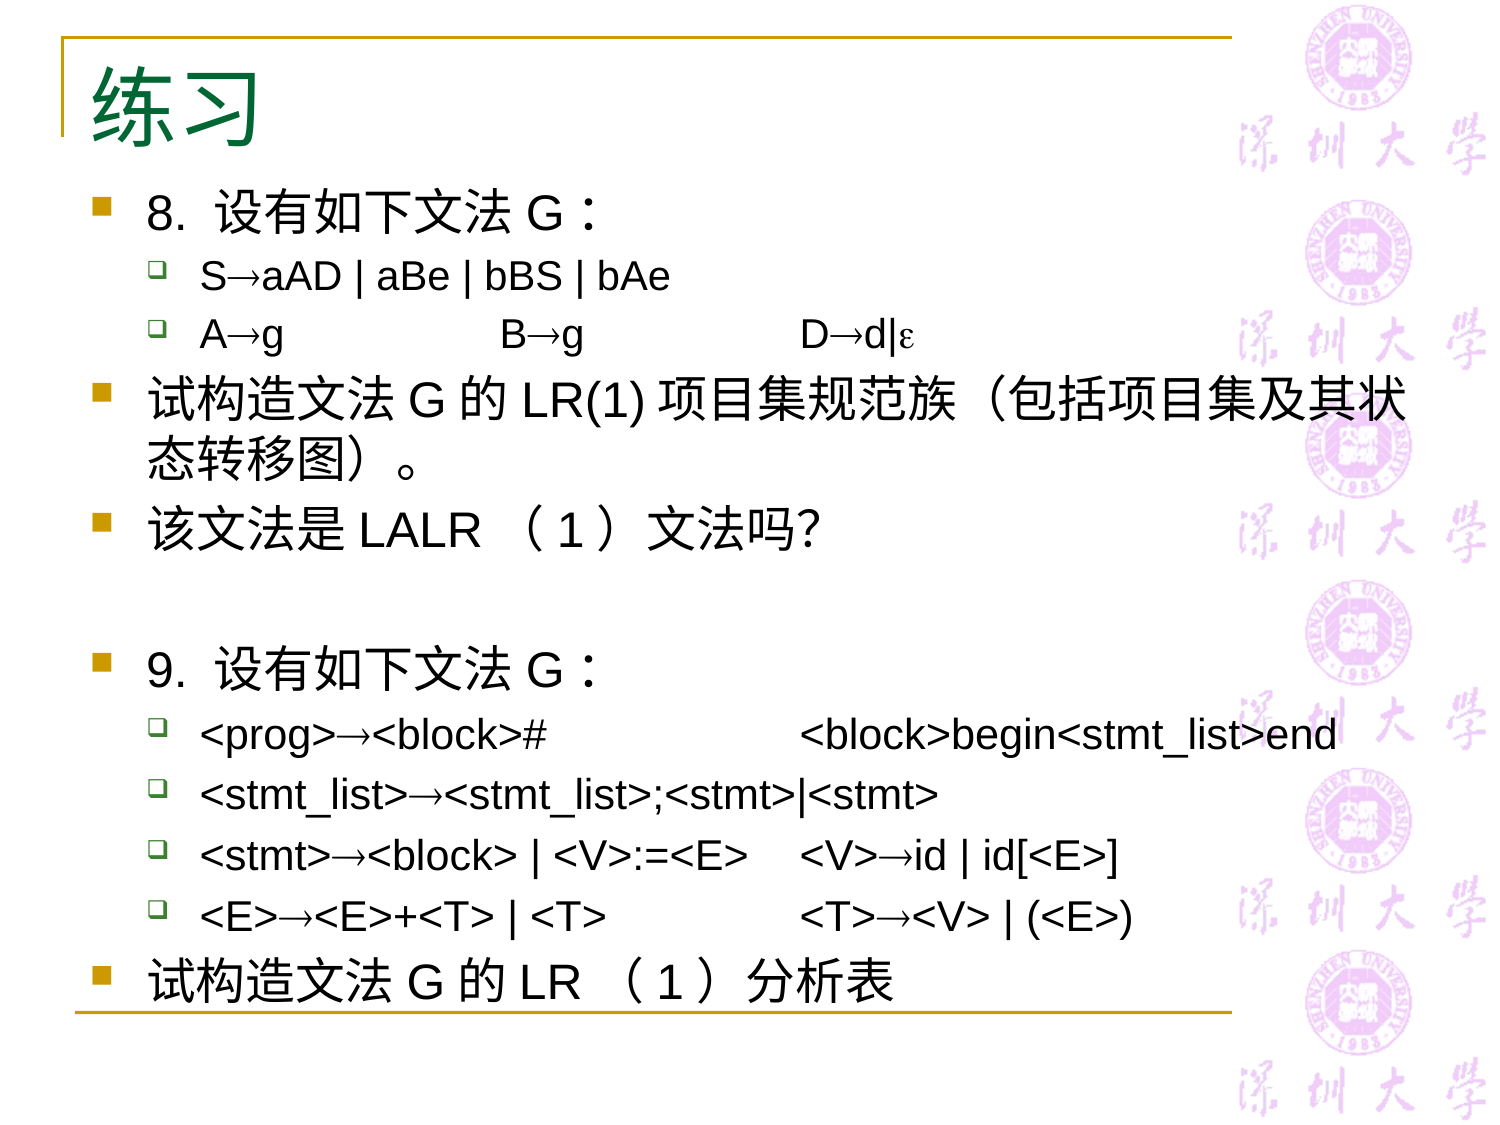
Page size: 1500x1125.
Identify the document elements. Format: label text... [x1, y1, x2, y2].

title 练习 [74, 45, 1426, 172]
list 8. 设有如下文法G： SaAD | aBe | bBS | bAe Ag Bg Dd| 试构造文法G的LR(1)项目集规范族（包括项目集及其状态转移图）。 该文法是LALR（1）文法吗？ 9. 设有如下文法G： <prog><block># <block>begin<stmt_list>end <stmt_list><stmt_list>;<stmt>|<stmt> <stmt><block> | <V>:=<E> <V>id | id[<E>] <E><E>+<T> | <T> <T><V> | (<E>) 试构造文法G的LR（1）分析表 [74, 172, 1426, 1006]
